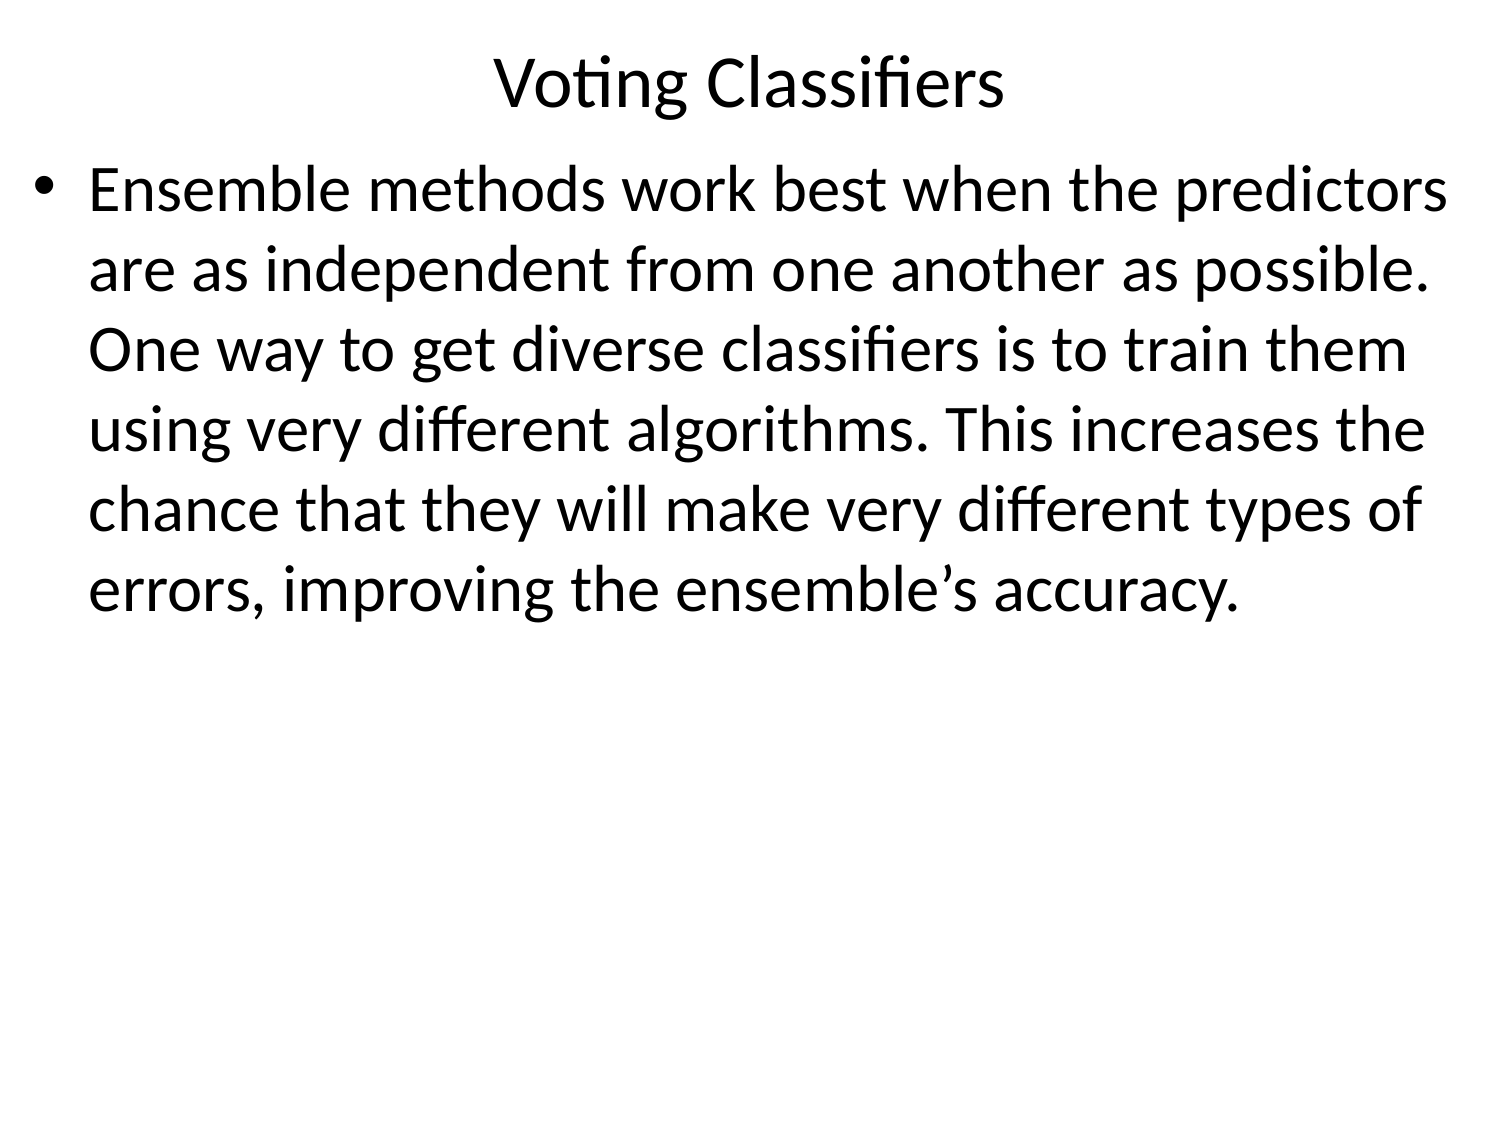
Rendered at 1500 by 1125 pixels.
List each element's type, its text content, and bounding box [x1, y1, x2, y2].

list Ensemble methods work best when the predictors are as independent from one another as possible. One way to get diverse classifiers is to train them using very different algorithms. This increases the chance that they will make very different types of errors, improving the ensemble’s accuracy. [17, 137, 1500, 981]
title Voting Classifiers [75, 0, 1425, 137]
